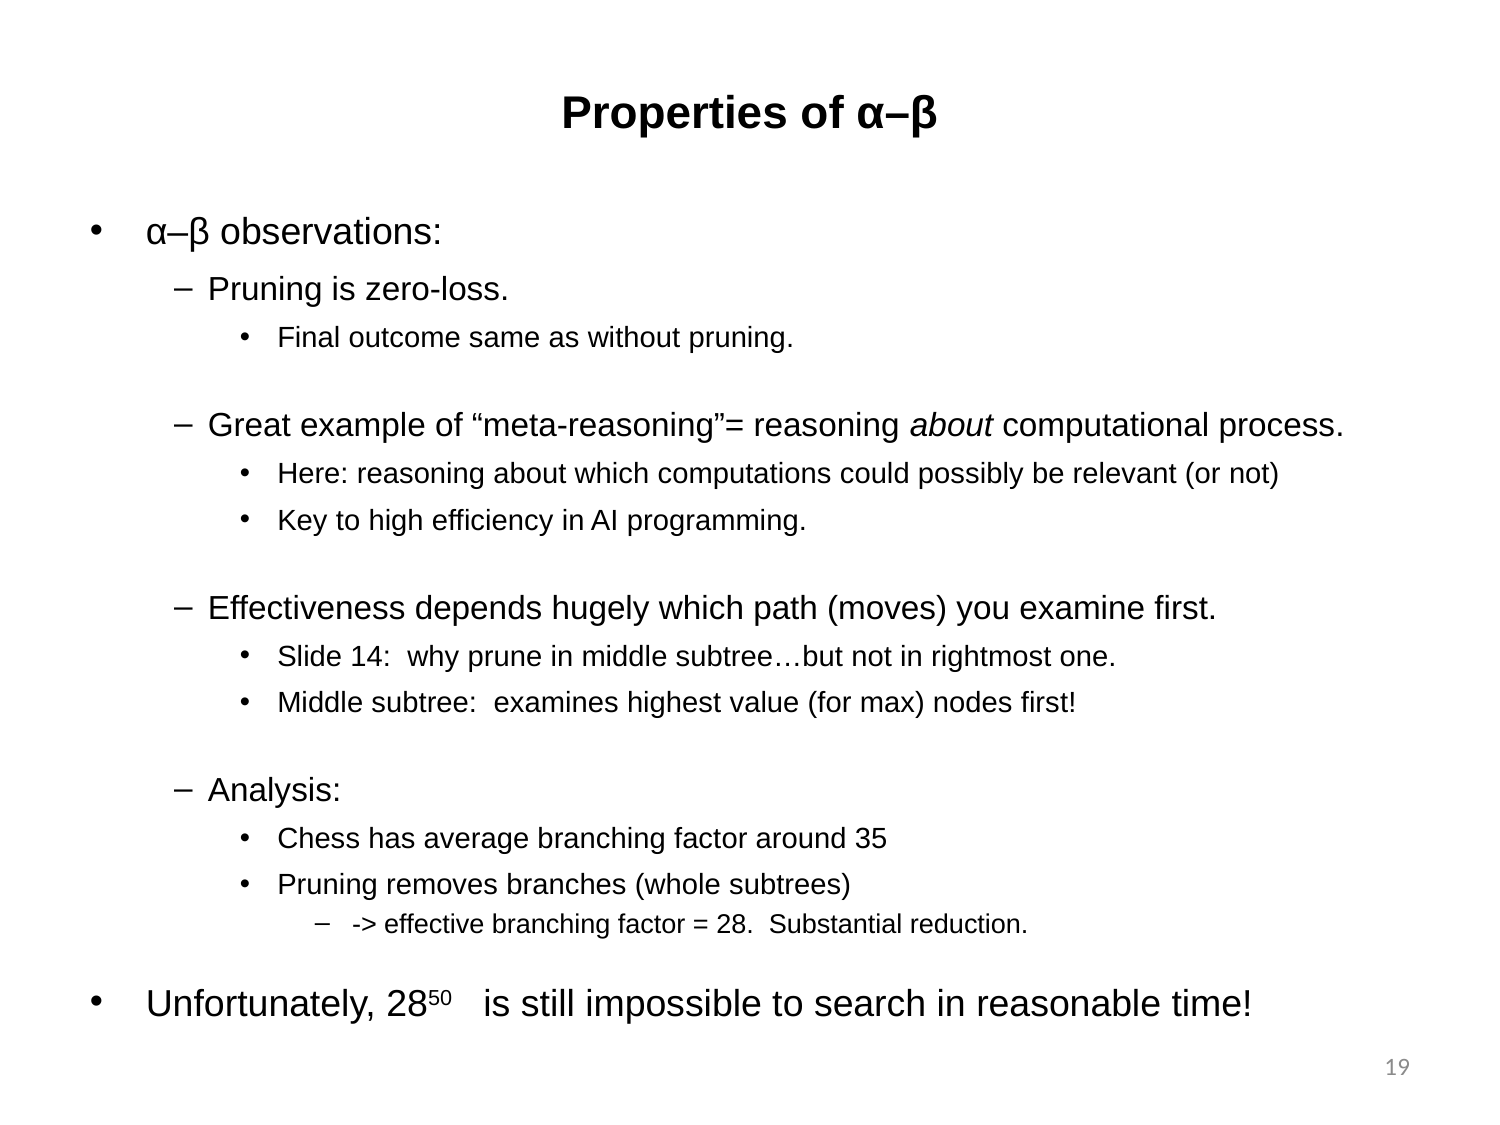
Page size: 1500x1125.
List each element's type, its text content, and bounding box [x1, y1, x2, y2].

text_box Properties of α–β [74, 45, 1425, 175]
text_box α–β observations: Pruning is zero-loss. Final outcome same as without pruning. Great example of “meta-reasoning”= reasoning about computational process. Here: reasoning about which computations could possibly be relevant (or not) Key to high efficiency in AI programming. Effectiveness depends hugely which path (moves) you examine first. Slide 14: why prune in middle subtree…but not in rightmost one. Middle subtree: examines highest value (for max) nodes first! Analysis: Chess has average branching factor around 35 Pruning removes branches (whole subtrees) -> effective branching factor = 28. Substantial reduction. Unfortunately, 2850 is still impossible to search in reasonable time! [74, 199, 1425, 1038]
text_box <number> [1074, 1042, 1425, 1103]
